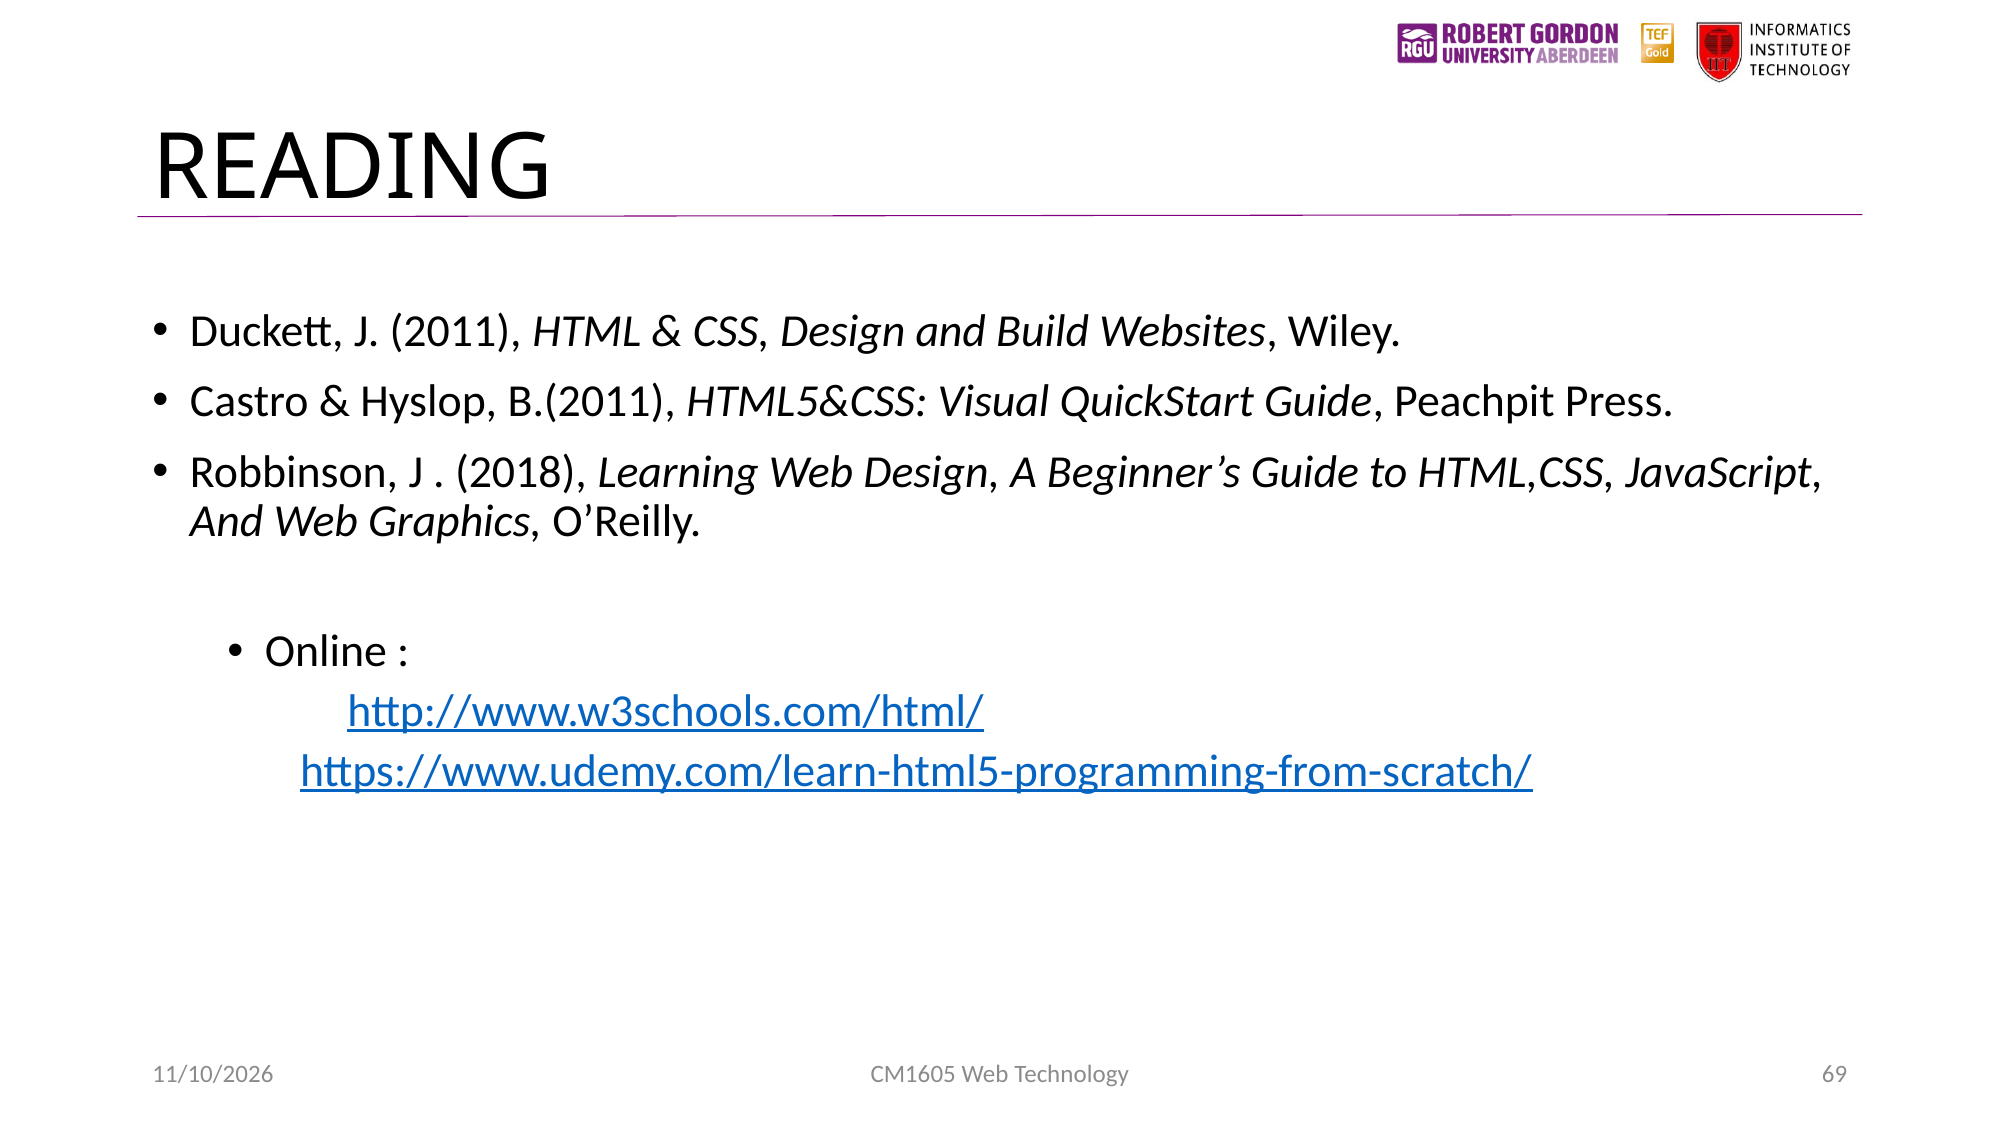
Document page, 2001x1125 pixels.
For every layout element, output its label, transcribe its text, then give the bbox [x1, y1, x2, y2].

picture [1388, 5, 1863, 59]
footer CM1605 Web Technology [662, 1042, 1338, 1103]
slide_number 69 [1412, 1042, 1863, 1103]
list Duckett, J. (2011), HTML & CSS, Design and Build Websites, Wiley. Castro & Hyslop, B.(2011), HTML5&CSS: Visual QuickStart Guide, Peachpit Press. Robbinson, J . (2018), Learning Web Design, A Beginner’s Guide to HTML,CSS, JavaScript, And Web Graphics, O’Reilly. Online : http://www.w3schools.com/html/ https://www.udemy.com/learn-html5-programming-from-scratch/ [137, 299, 1863, 1014]
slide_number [137, 1042, 588, 1103]
title READING [137, 59, 1863, 278]
